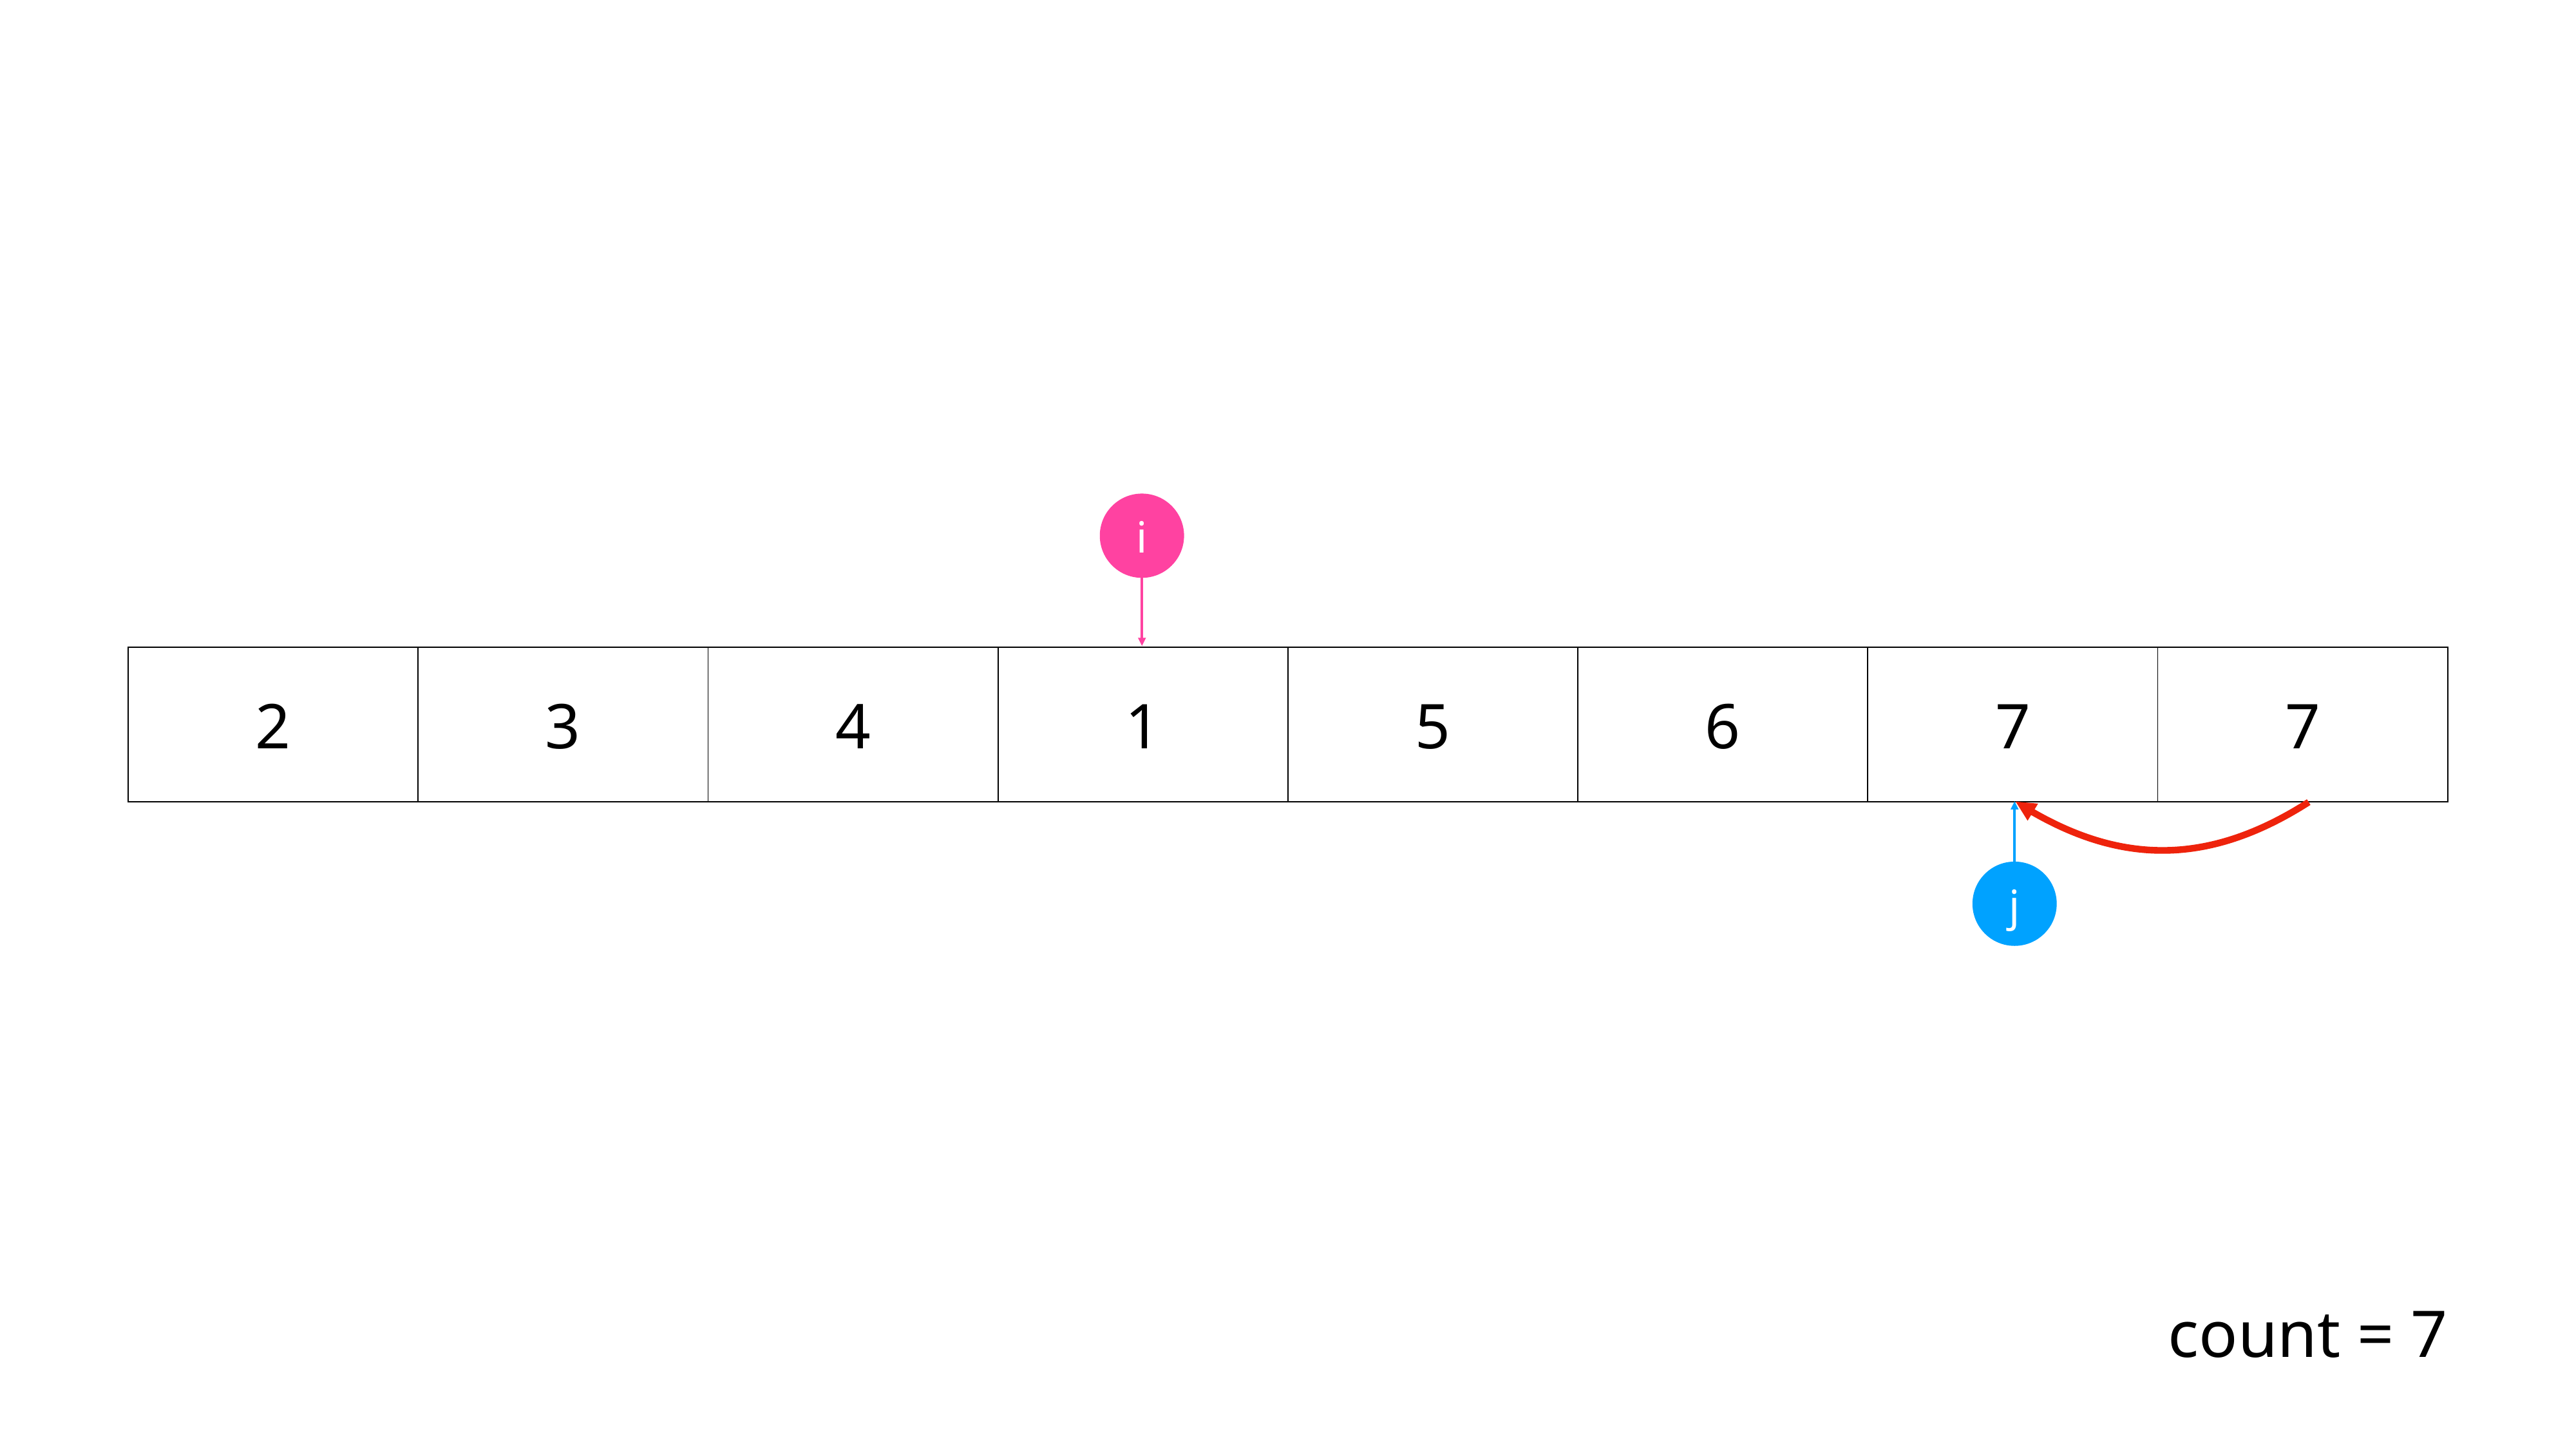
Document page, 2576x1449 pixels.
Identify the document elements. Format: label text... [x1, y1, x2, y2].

table_header 4 [708, 648, 998, 801]
table_header 2 [129, 648, 417, 801]
text_box [2011, 801, 2019, 871]
text_box j [1972, 861, 2057, 946]
text_box count = 7 [2163, 1296, 2454, 1377]
text_box [1138, 577, 1146, 646]
text_box i [1099, 493, 1184, 578]
table_header 5 [1289, 648, 1577, 801]
table_header 7 [2158, 648, 2447, 801]
table_header 7 [1868, 648, 2157, 801]
text_box [2016, 801, 2309, 850]
table_header 3 [419, 648, 708, 801]
table_header 6 [1578, 648, 1867, 801]
table_header 1 [999, 648, 1287, 801]
